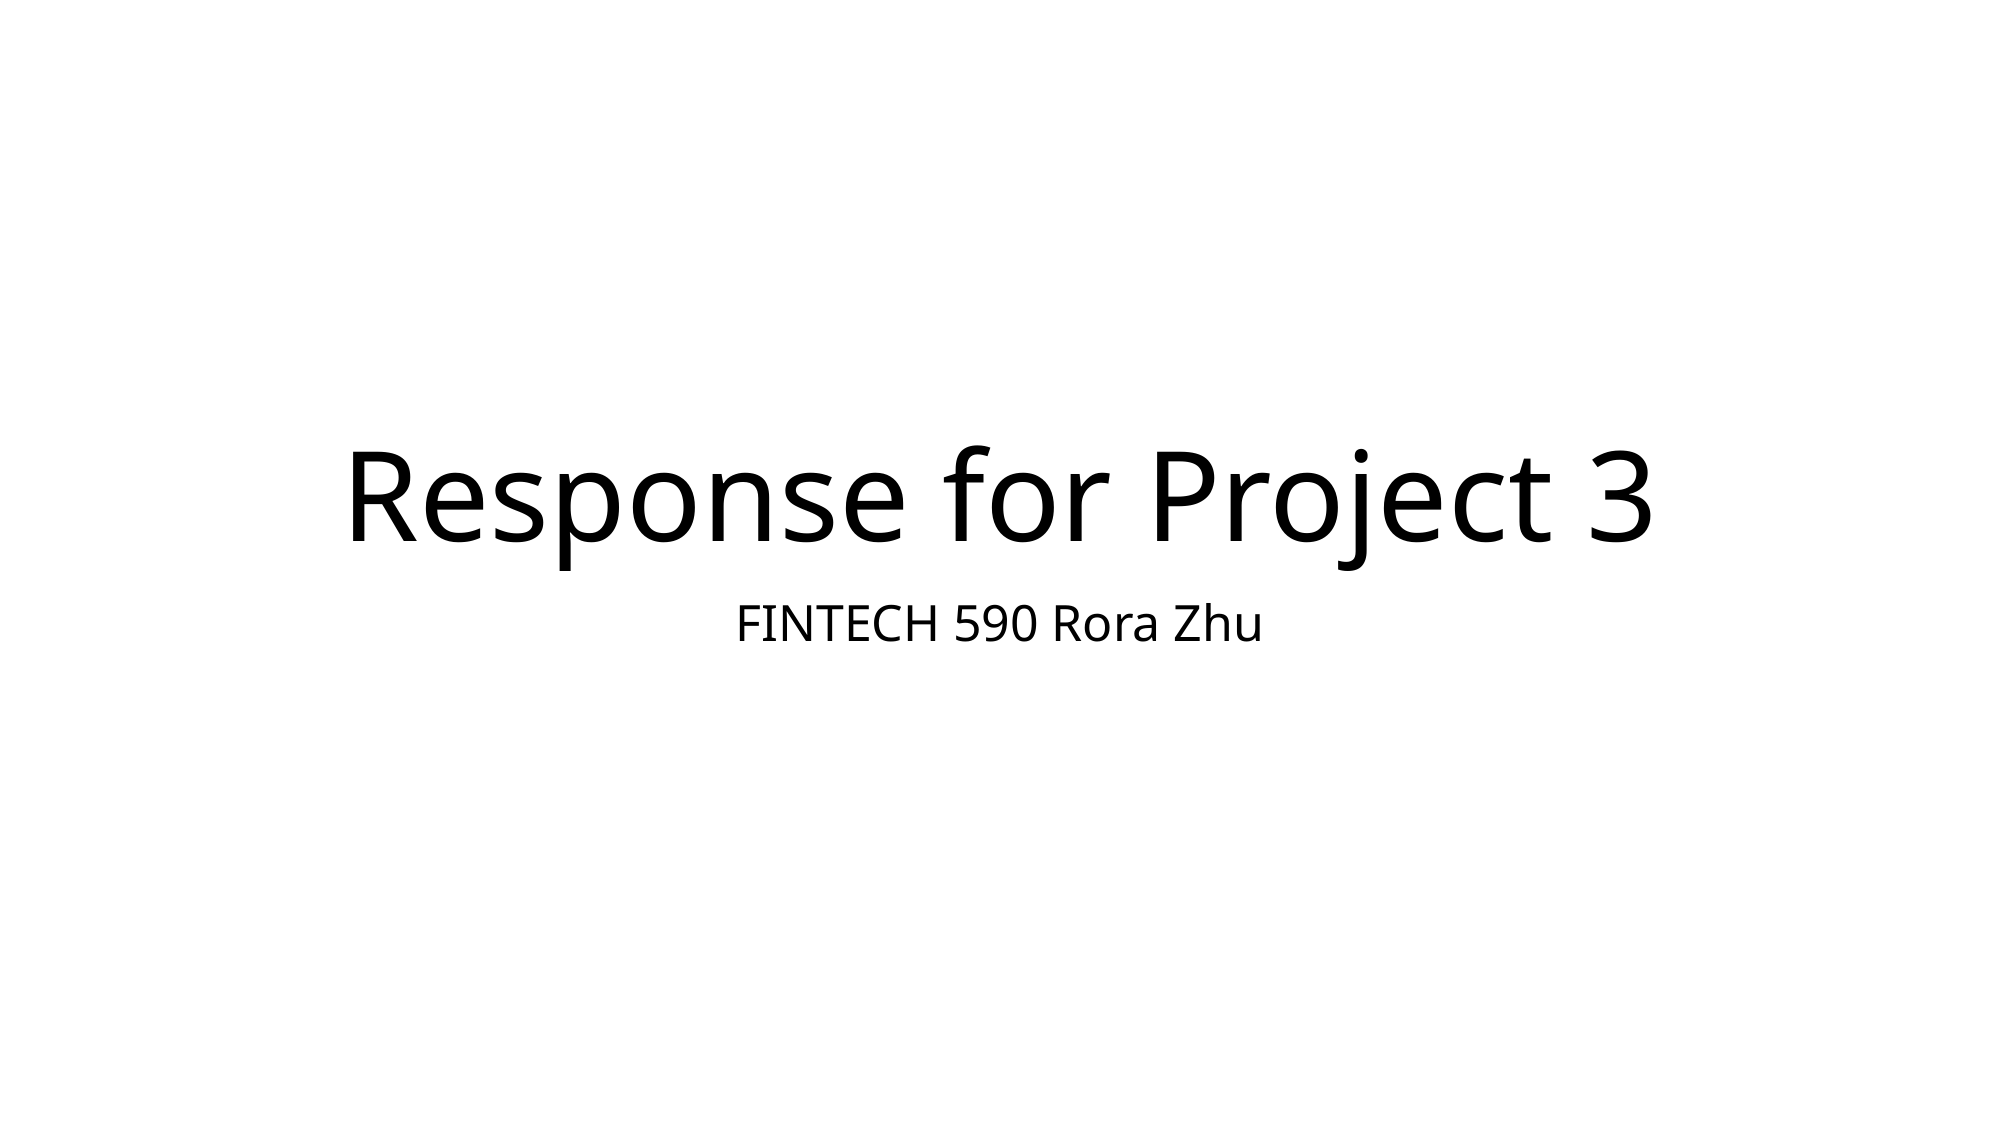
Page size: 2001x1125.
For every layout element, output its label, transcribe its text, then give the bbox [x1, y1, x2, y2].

subtitle FINTECH 590 Rora Zhu [249, 590, 1750, 863]
title Response for Project 3 [249, 184, 1750, 576]
